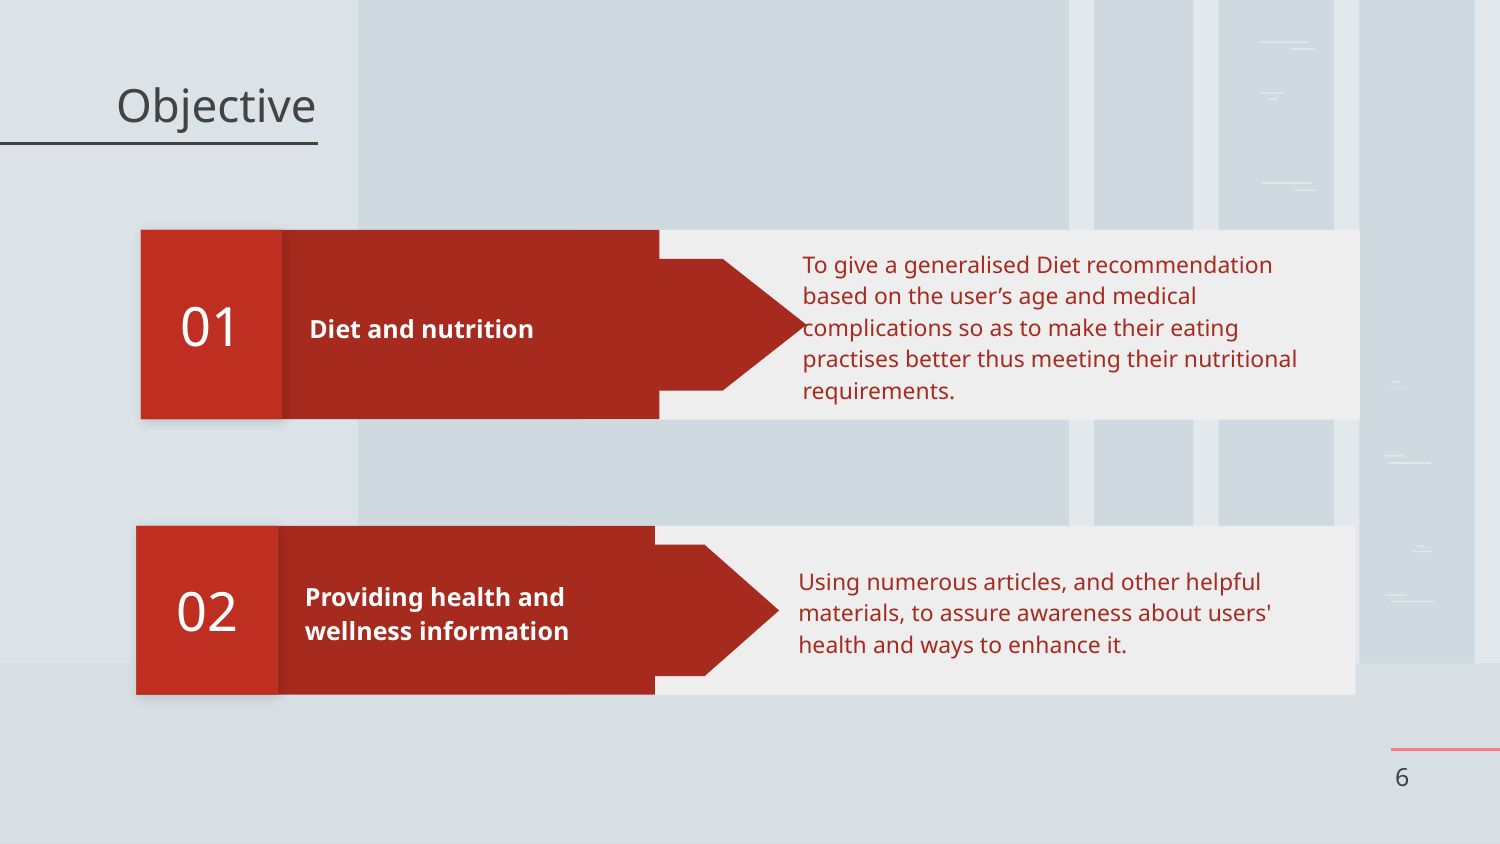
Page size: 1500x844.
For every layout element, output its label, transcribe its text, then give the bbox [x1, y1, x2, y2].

slide_number ‹#› [1380, 745, 1496, 811]
title Objective [0, 65, 332, 148]
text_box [136, 525, 1356, 696]
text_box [140, 229, 1361, 420]
